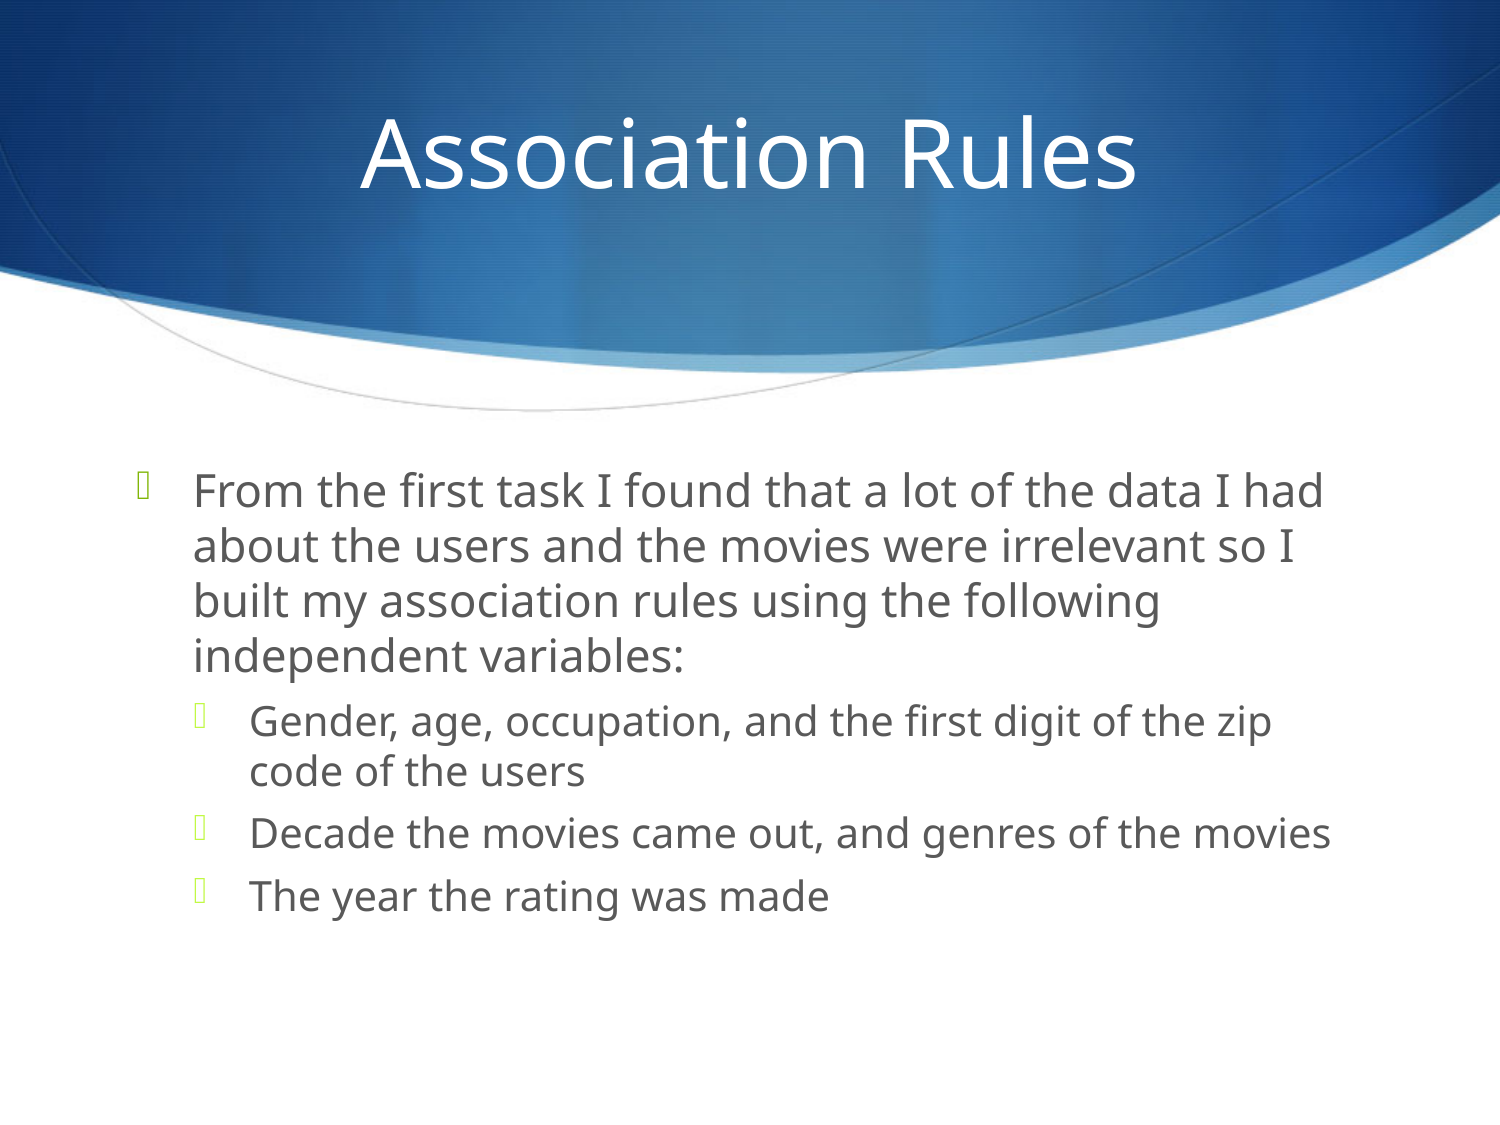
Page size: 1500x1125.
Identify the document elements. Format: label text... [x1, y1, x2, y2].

picture [0, 0, 1500, 1125]
list From the first task I found that a lot of the data I had about the users and the movies were irrelevant so I built my association rules using the following independent variables: Gender, age, occupation, and the first digit of the zip code of the users Decade the movies came out, and genres of the movies The year the rating was made [121, 454, 1379, 991]
title Association Rules [75, 56, 1425, 245]
